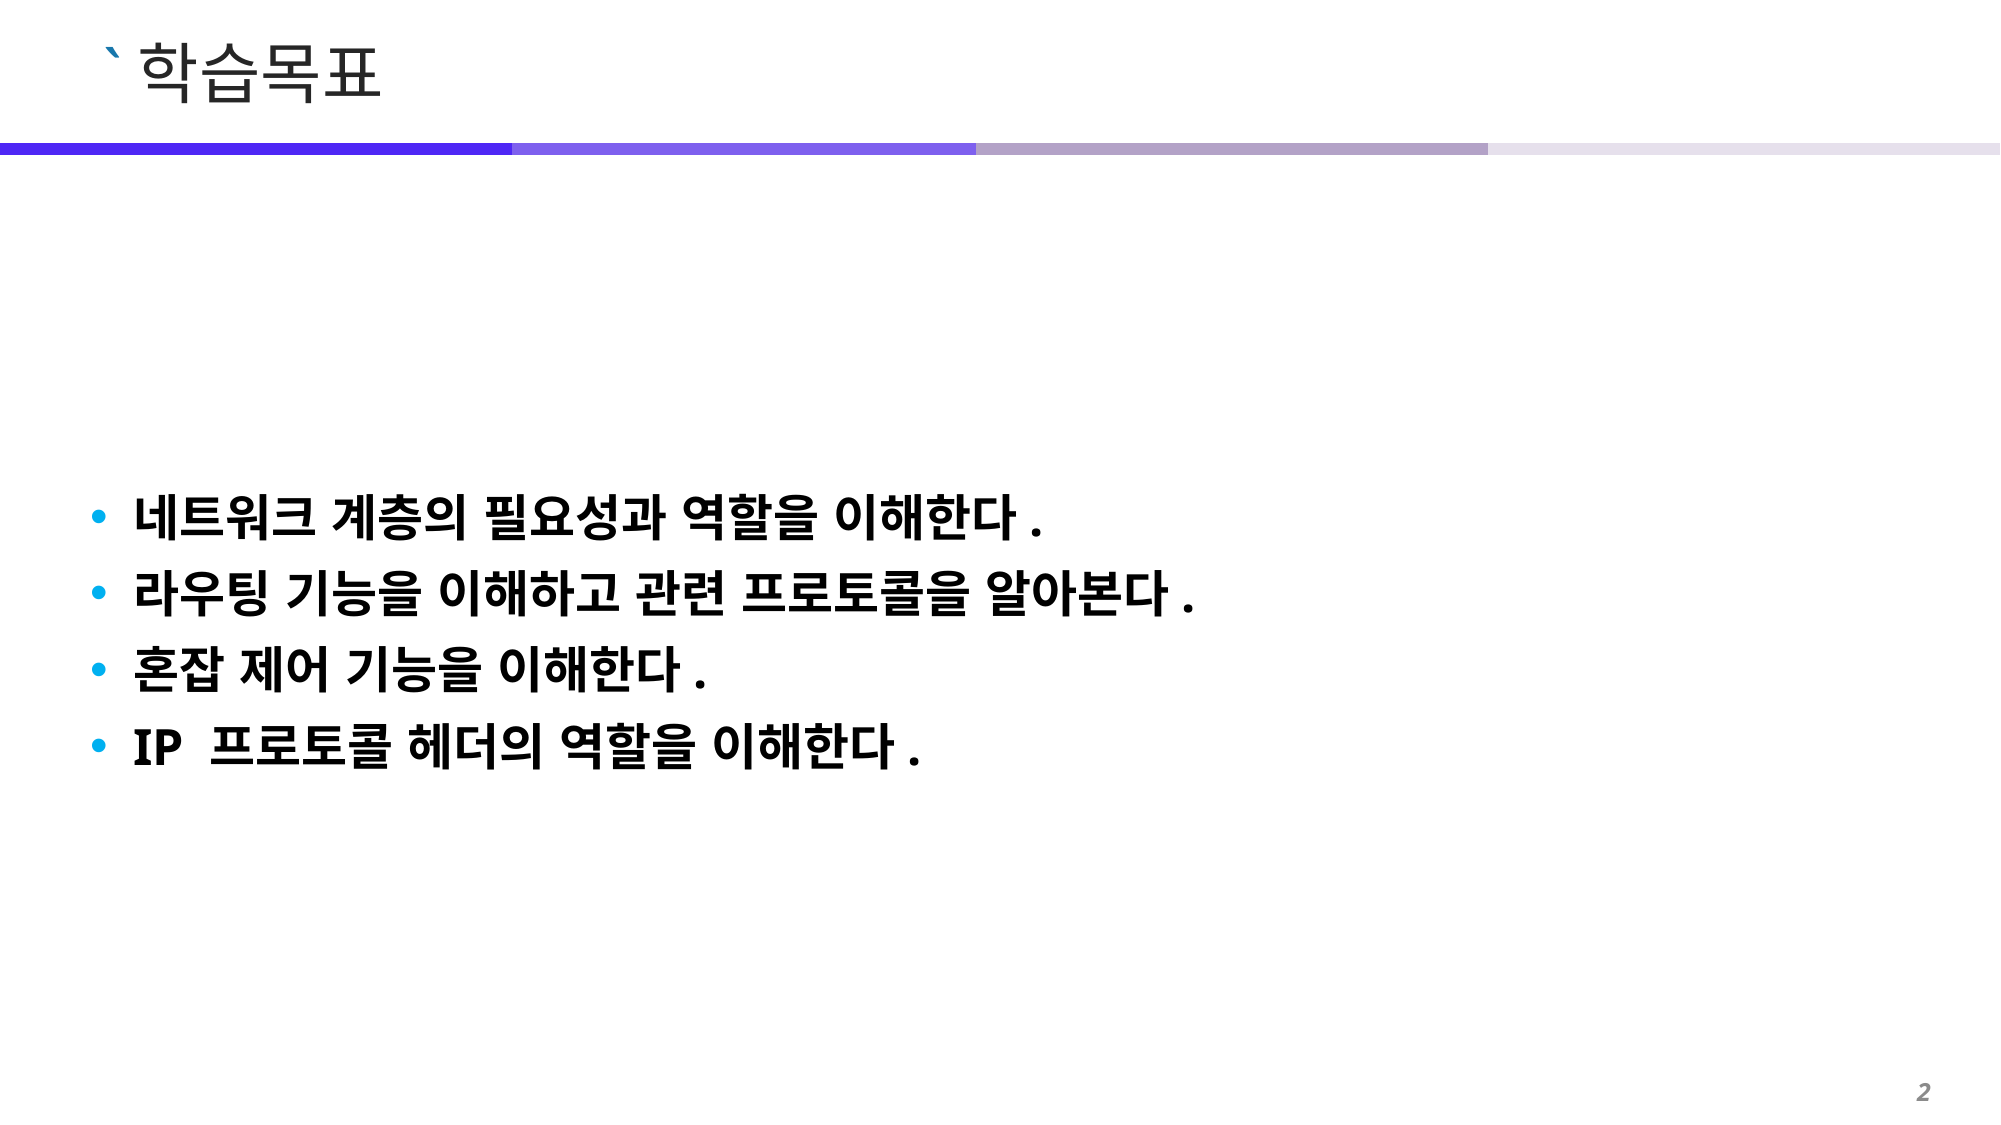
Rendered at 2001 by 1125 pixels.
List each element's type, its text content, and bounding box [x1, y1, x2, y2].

list 네트워크 계층의 필요성과 역할을 이해한다. 라우팅 기능을 이해하고 관련 프로토콜을 알아본다. 혼잡 제어 기능을 이해한다. IP 프로토콜 헤더의 역할을 이해한다. [74, 466, 1951, 1076]
